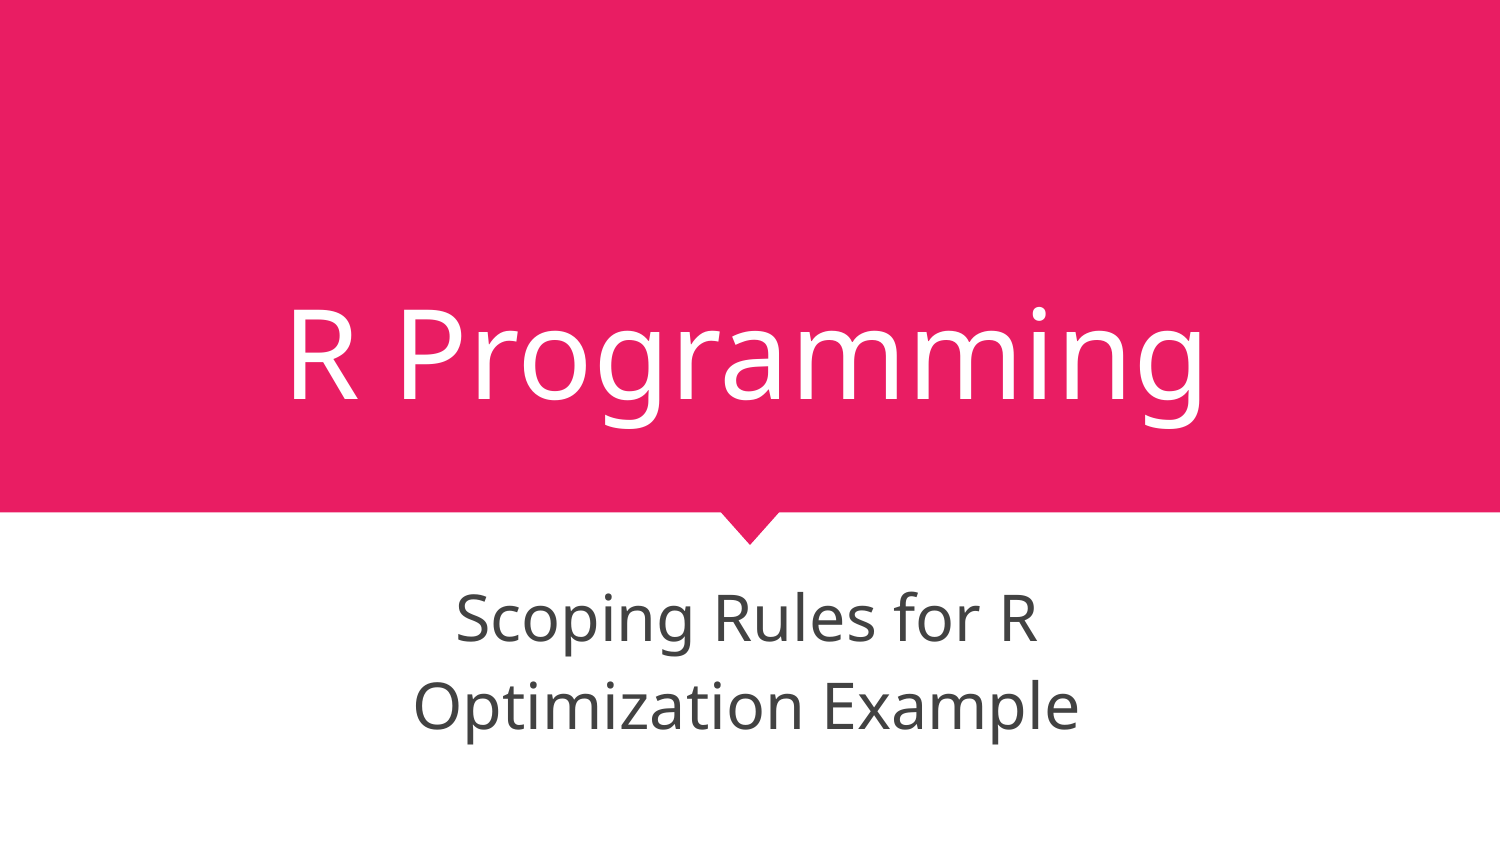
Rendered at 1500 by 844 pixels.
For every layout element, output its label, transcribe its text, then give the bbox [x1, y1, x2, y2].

subtitle Scoping Rules for R Optimization Example [67, 557, 1427, 765]
title R Programming [67, 105, 1427, 452]
